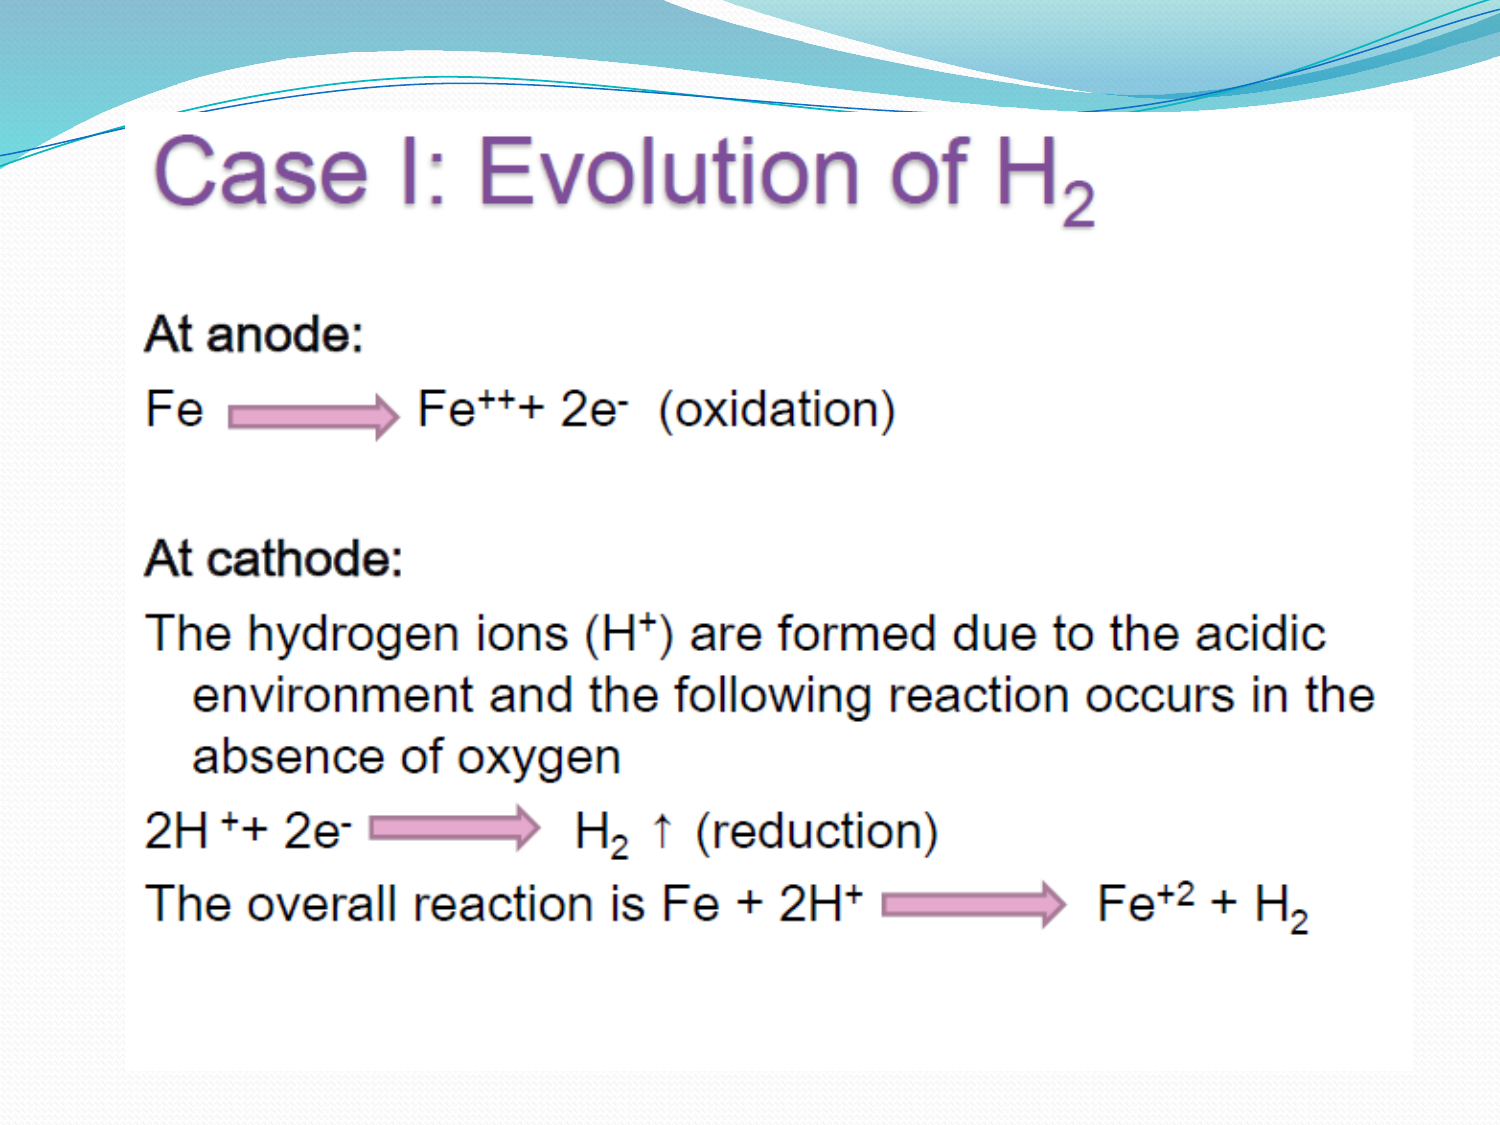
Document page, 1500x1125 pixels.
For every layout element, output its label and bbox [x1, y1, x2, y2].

picture [124, 112, 1413, 1071]
